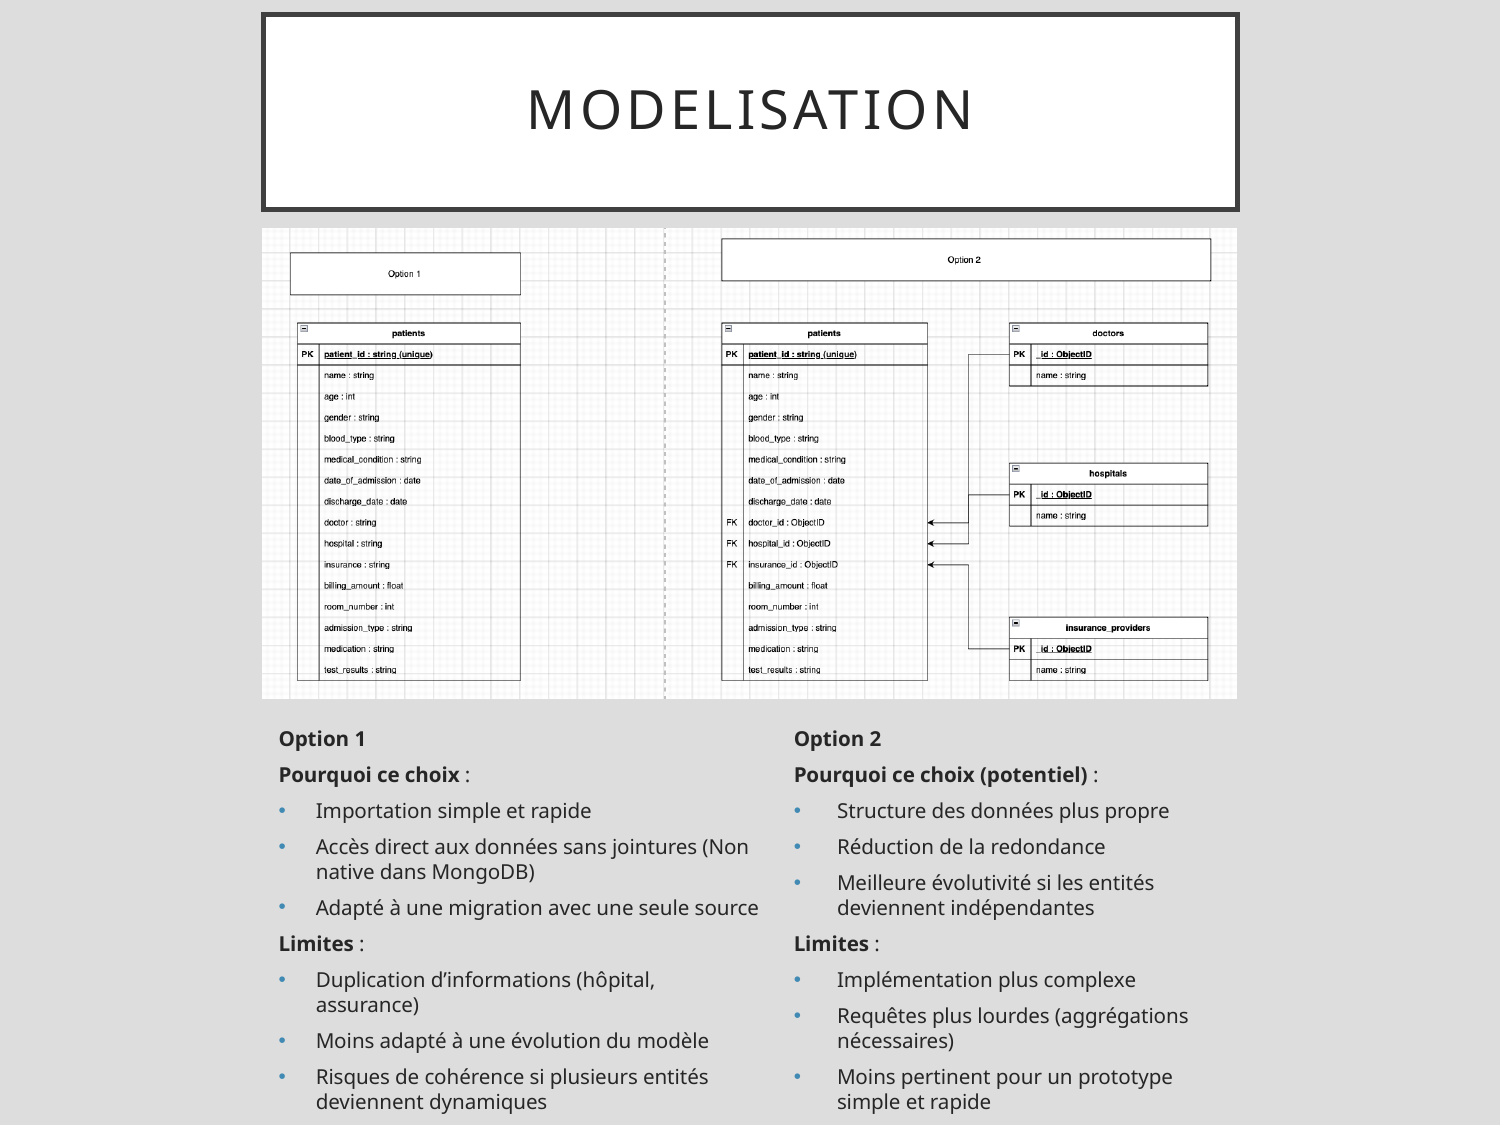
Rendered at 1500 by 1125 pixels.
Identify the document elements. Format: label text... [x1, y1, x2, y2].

picture [262, 228, 1237, 699]
text_box Option 2 Pourquoi ce choix (potentiel) : Structure des données plus propre Réduction de la redondance Meilleure évolutivité si les entités deviennent indépendantes Limites : Implémentation plus complexe Requêtes plus lourdes (aggrégations nécessaires) Moins pertinent pour un prototype simple et rapide [778, 717, 1237, 1125]
title Modelisation [261, 12, 1240, 212]
list Option 1 Pourquoi ce choix : Importation simple et rapide Accès direct aux données sans jointures (Non native dans MongoDB) Adapté à une migration avec une seule source Limites : Duplication d’informations (hôpital, assurance) Moins adapté à une évolution du modèle Risques de cohérence si plusieurs entités deviennent dynamiques [263, 717, 778, 1125]
